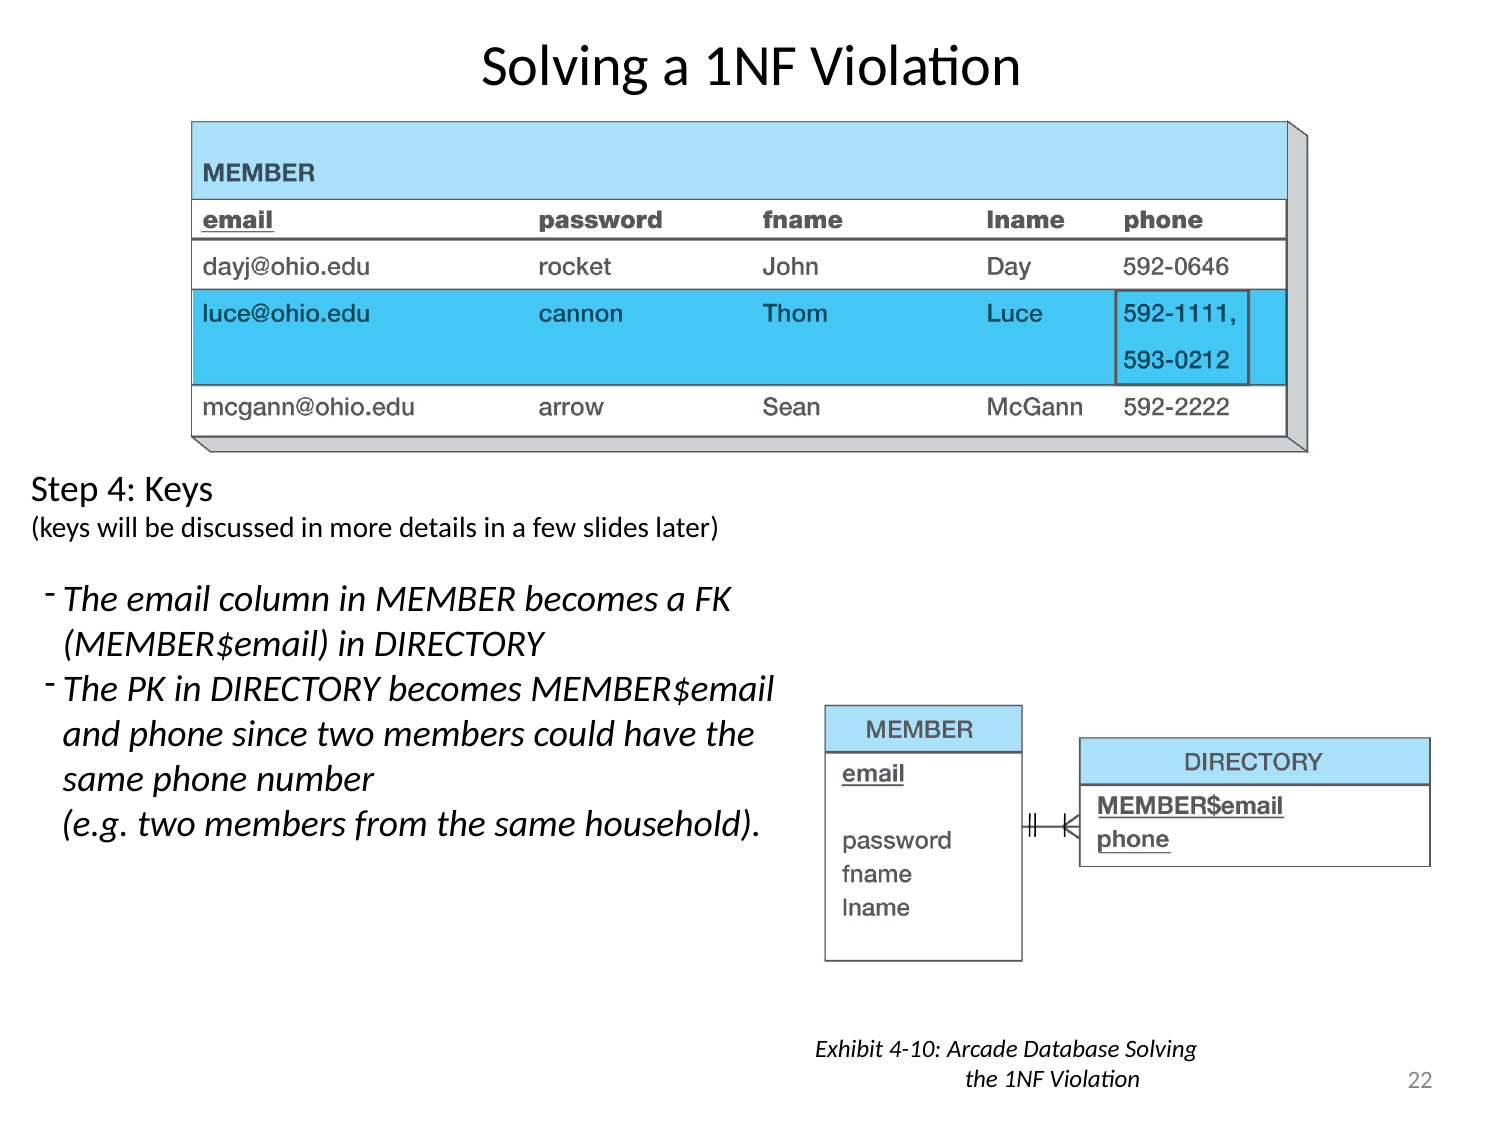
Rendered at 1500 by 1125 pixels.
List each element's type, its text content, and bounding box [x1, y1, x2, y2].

picture [808, 696, 1454, 965]
slide_number ‹#› [1375, 1054, 1465, 1103]
title Solving a 1NF Violation [76, 11, 1427, 114]
text_box Exhibit 4-10: Arcade Database Solving the 1NF Violation [799, 1024, 1264, 1100]
text_box Step 4: Keys (keys will be discussed in more details in a few slides later) [15, 456, 1140, 552]
picture [182, 113, 1318, 461]
text_box The email column in MEMBER becomes a FK (MEMBER$email) in DIRECTORY The PK in DIRECTORY becomes MEMBER$email and phone since two members could have the same phone number (e.g. two members from the same household). [29, 566, 801, 852]
